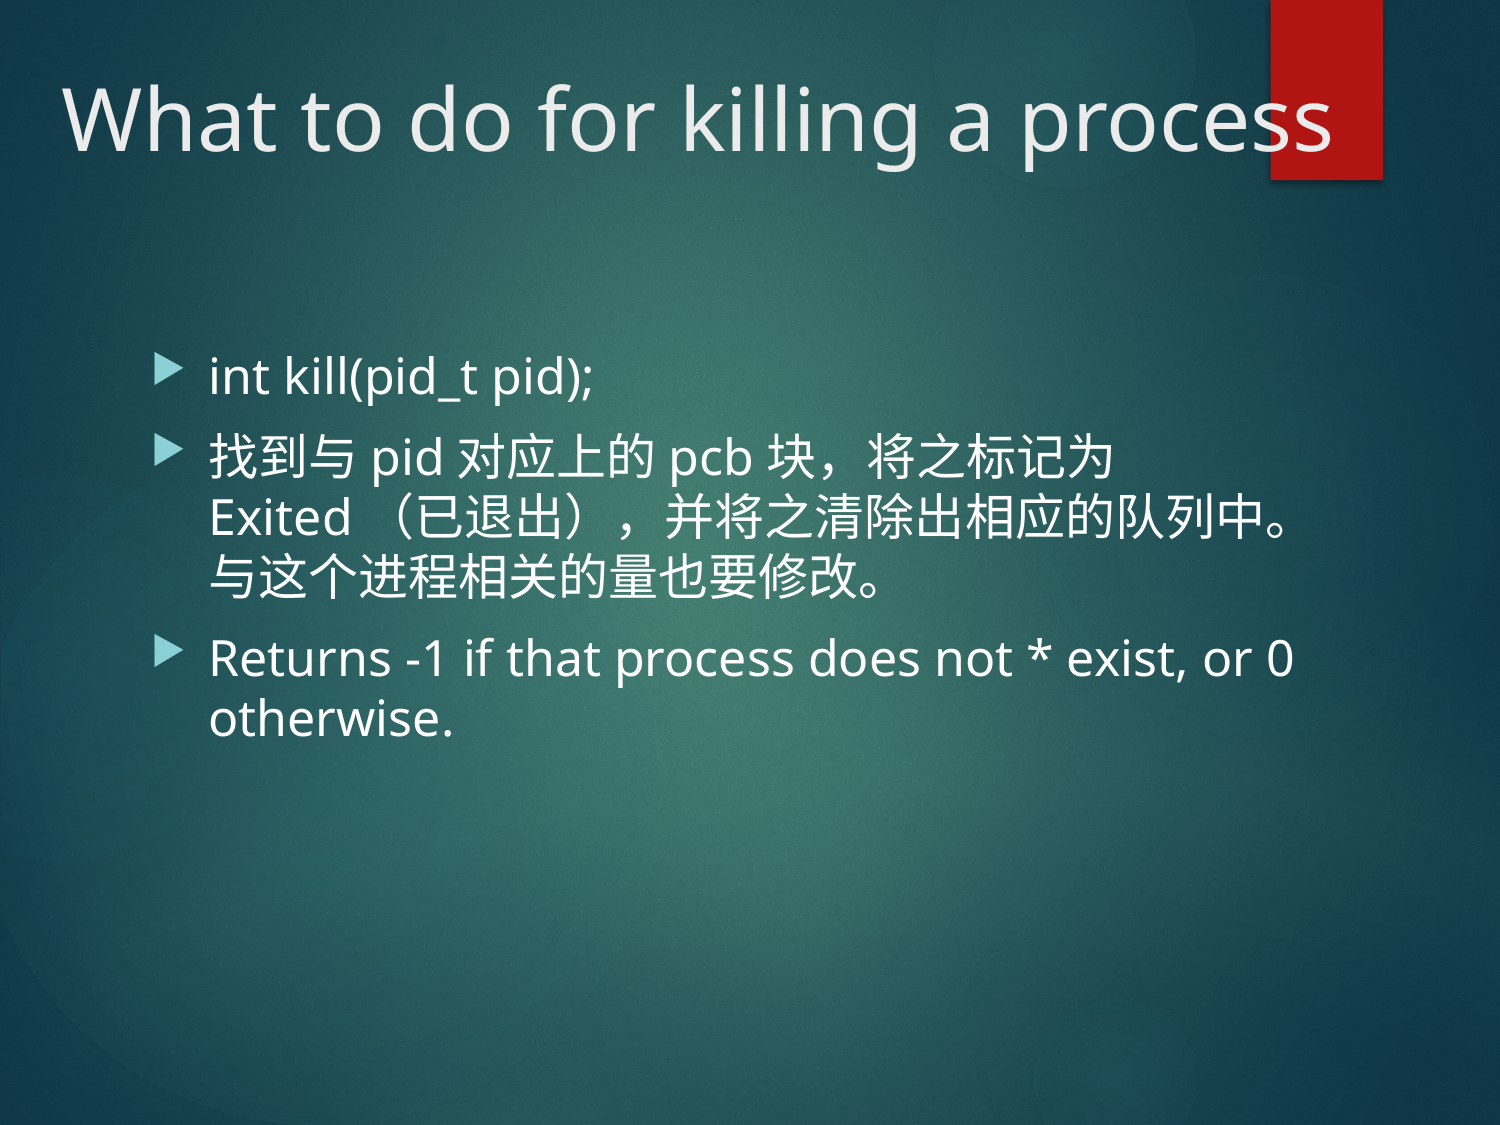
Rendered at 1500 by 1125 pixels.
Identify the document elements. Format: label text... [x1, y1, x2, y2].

list int kill(pid_t pid); 找到与pid对应上的pcb块，将之标记为Exited（已退出），并将之清除出相应的队列中。与这个进程相关的量也要修改。 Returns -1 if that process does not * exist, or 0 otherwise. [135, 336, 1320, 1025]
title What to do for killing a process [46, 56, 1431, 287]
